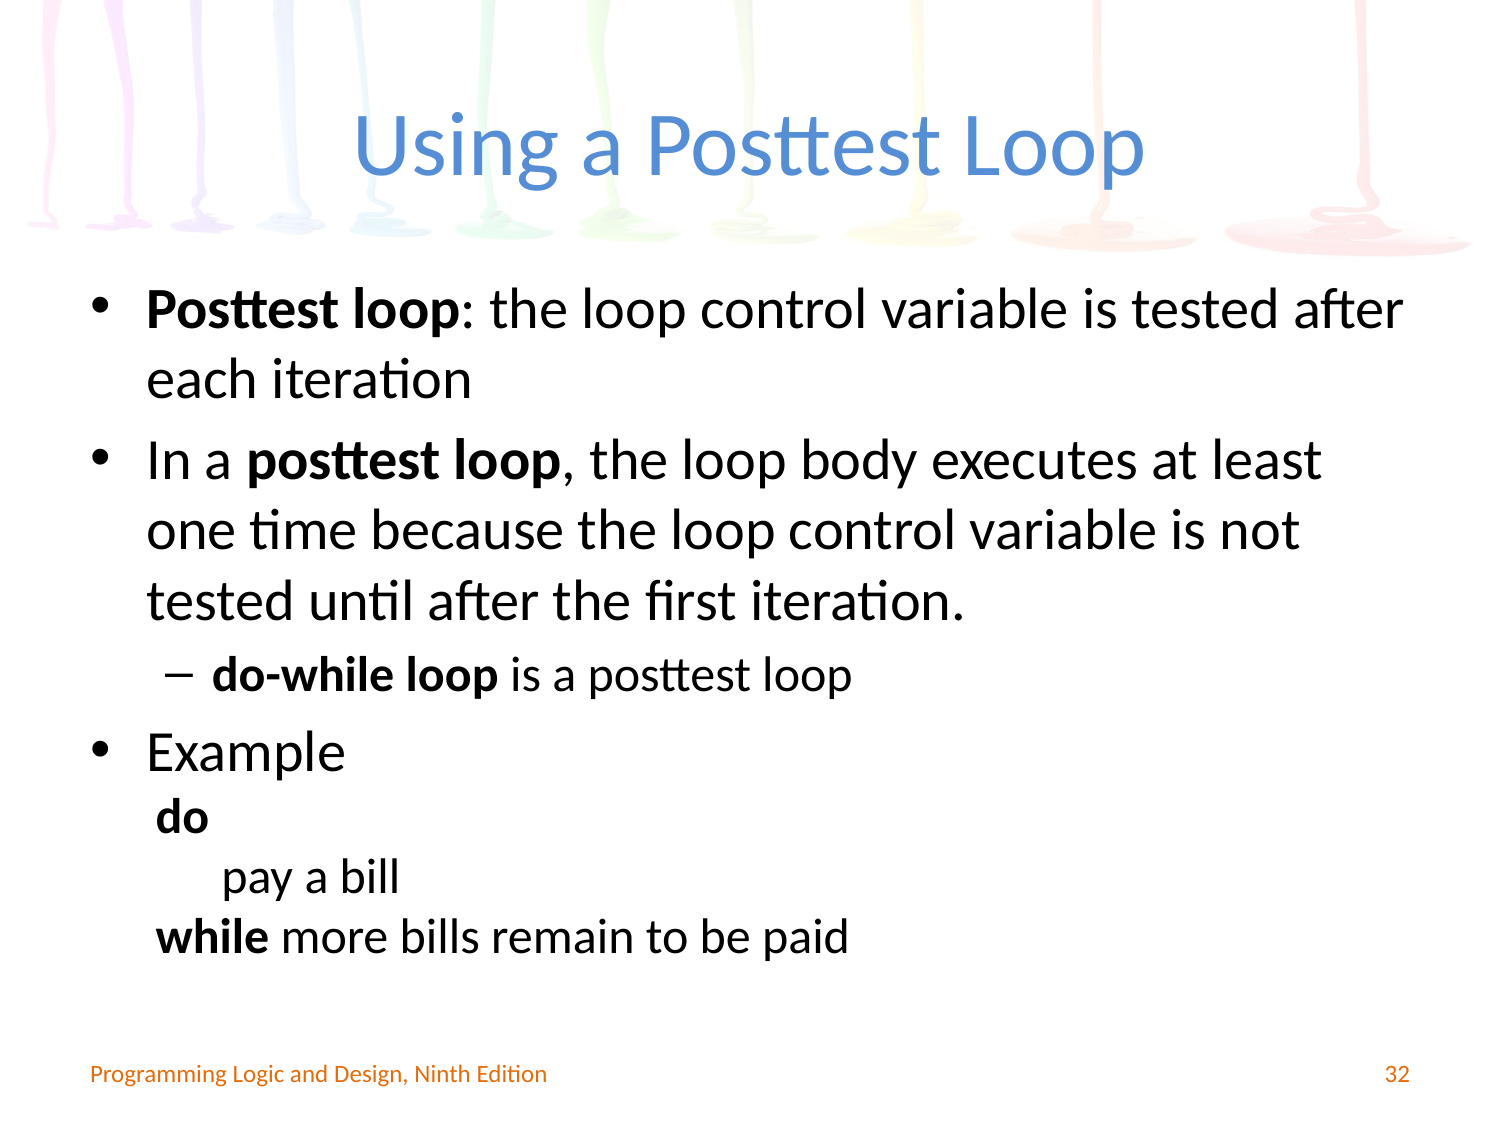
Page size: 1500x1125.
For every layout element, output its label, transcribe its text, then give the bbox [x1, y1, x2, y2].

slide_number 32 [1074, 1042, 1425, 1103]
title Using a Posttest Loop [74, 44, 1426, 233]
list Posttest loop: the loop control variable is tested after each iteration In a posttest loop, the loop body executes at least one time because the loop control variable is not tested until after the first iteration. do-while loop is a posttest loop Example do pay a bill while more bills remain to be paid [74, 262, 1426, 1006]
footer Programming Logic and Design, Ninth Edition [75, 1042, 988, 1103]
picture [0, 0, 1500, 263]
